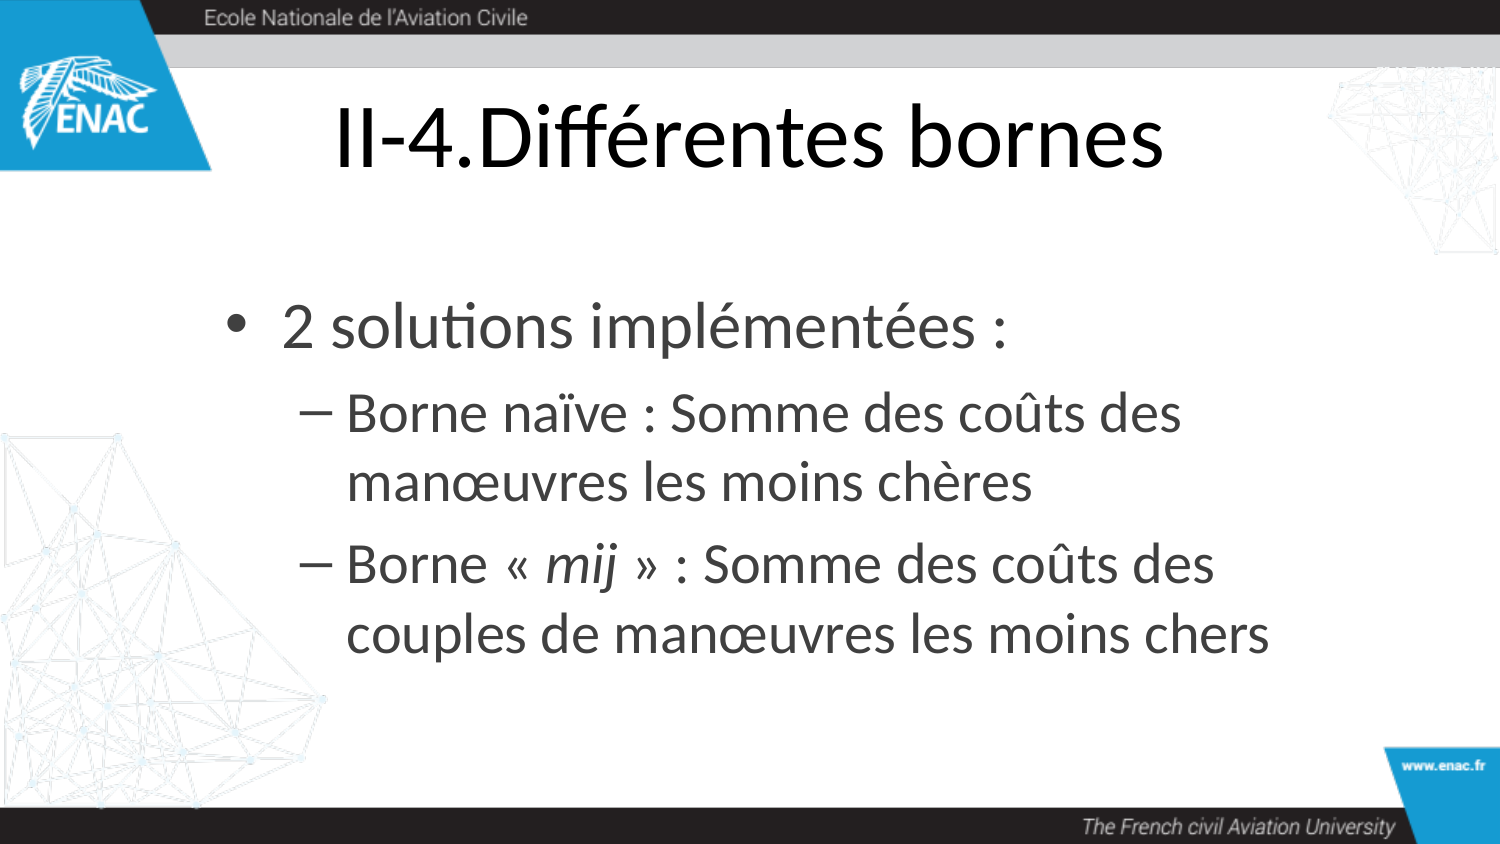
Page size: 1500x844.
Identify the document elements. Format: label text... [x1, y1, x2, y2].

title II-4.Différentes bornes [274, 57, 1226, 204]
list 2 solutions implémentées : Borne naïve : Somme des coûts des manœuvres les moins chères Borne « mij » : Somme des coûts des couples de manœuvres les moins chers [209, 234, 1291, 713]
